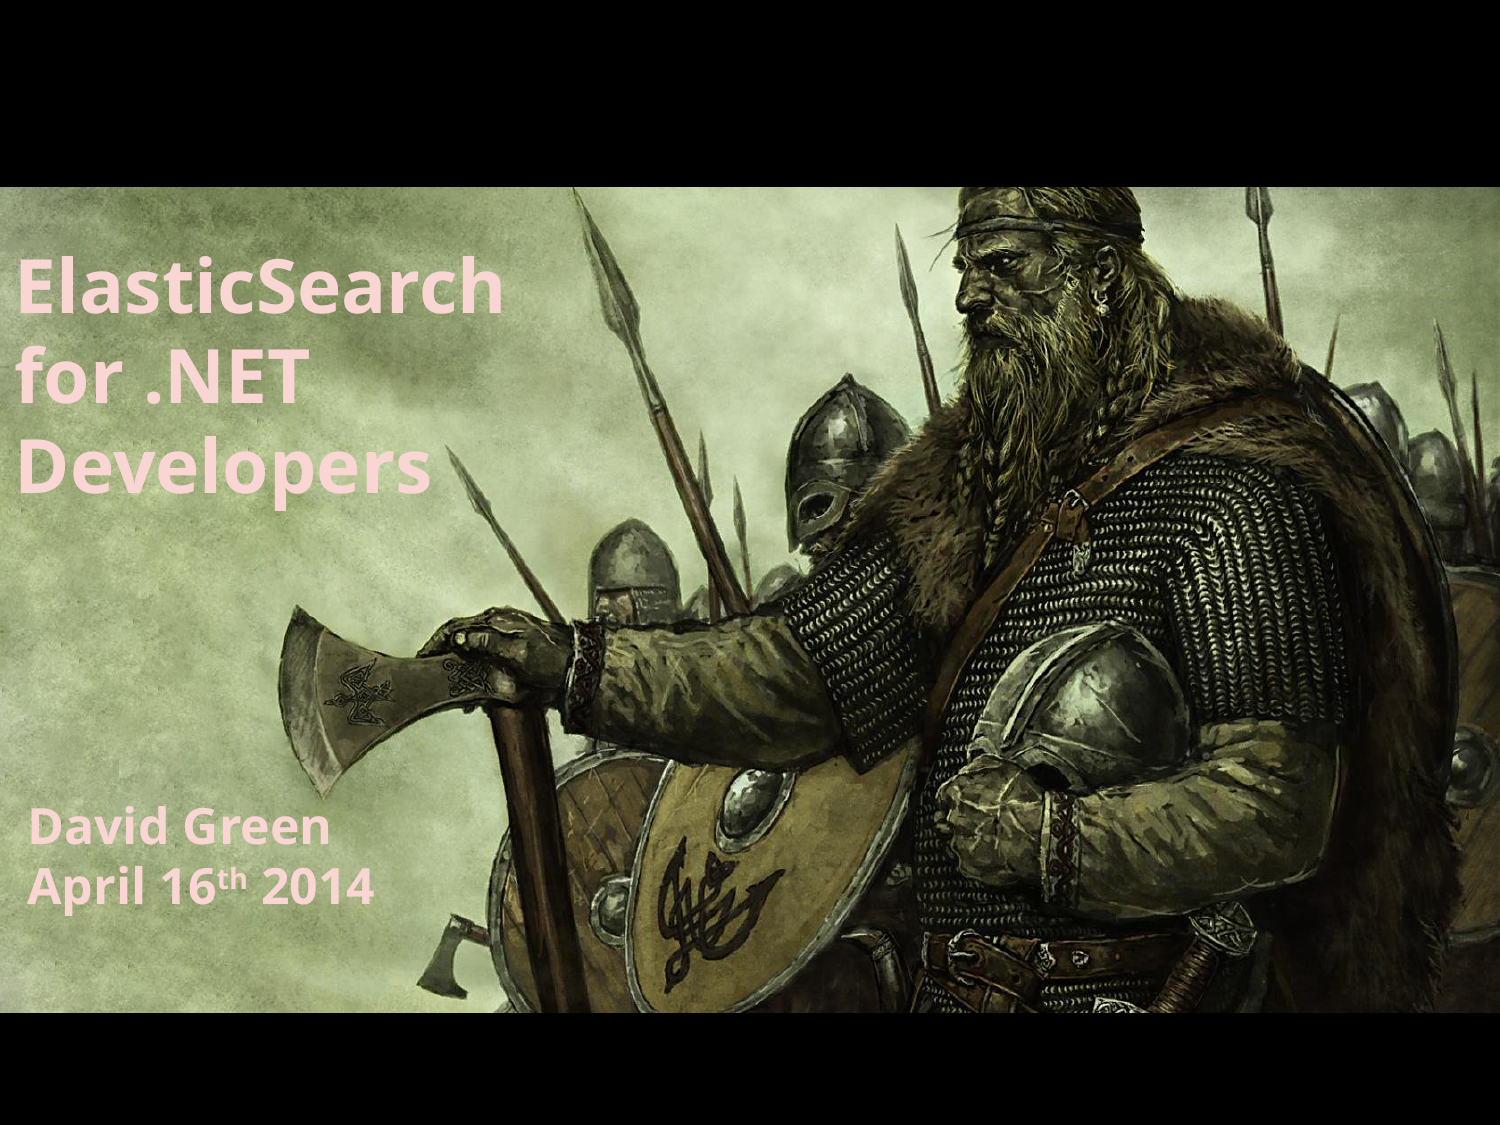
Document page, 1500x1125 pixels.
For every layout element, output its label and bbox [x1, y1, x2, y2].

picture [0, 187, 1500, 1013]
